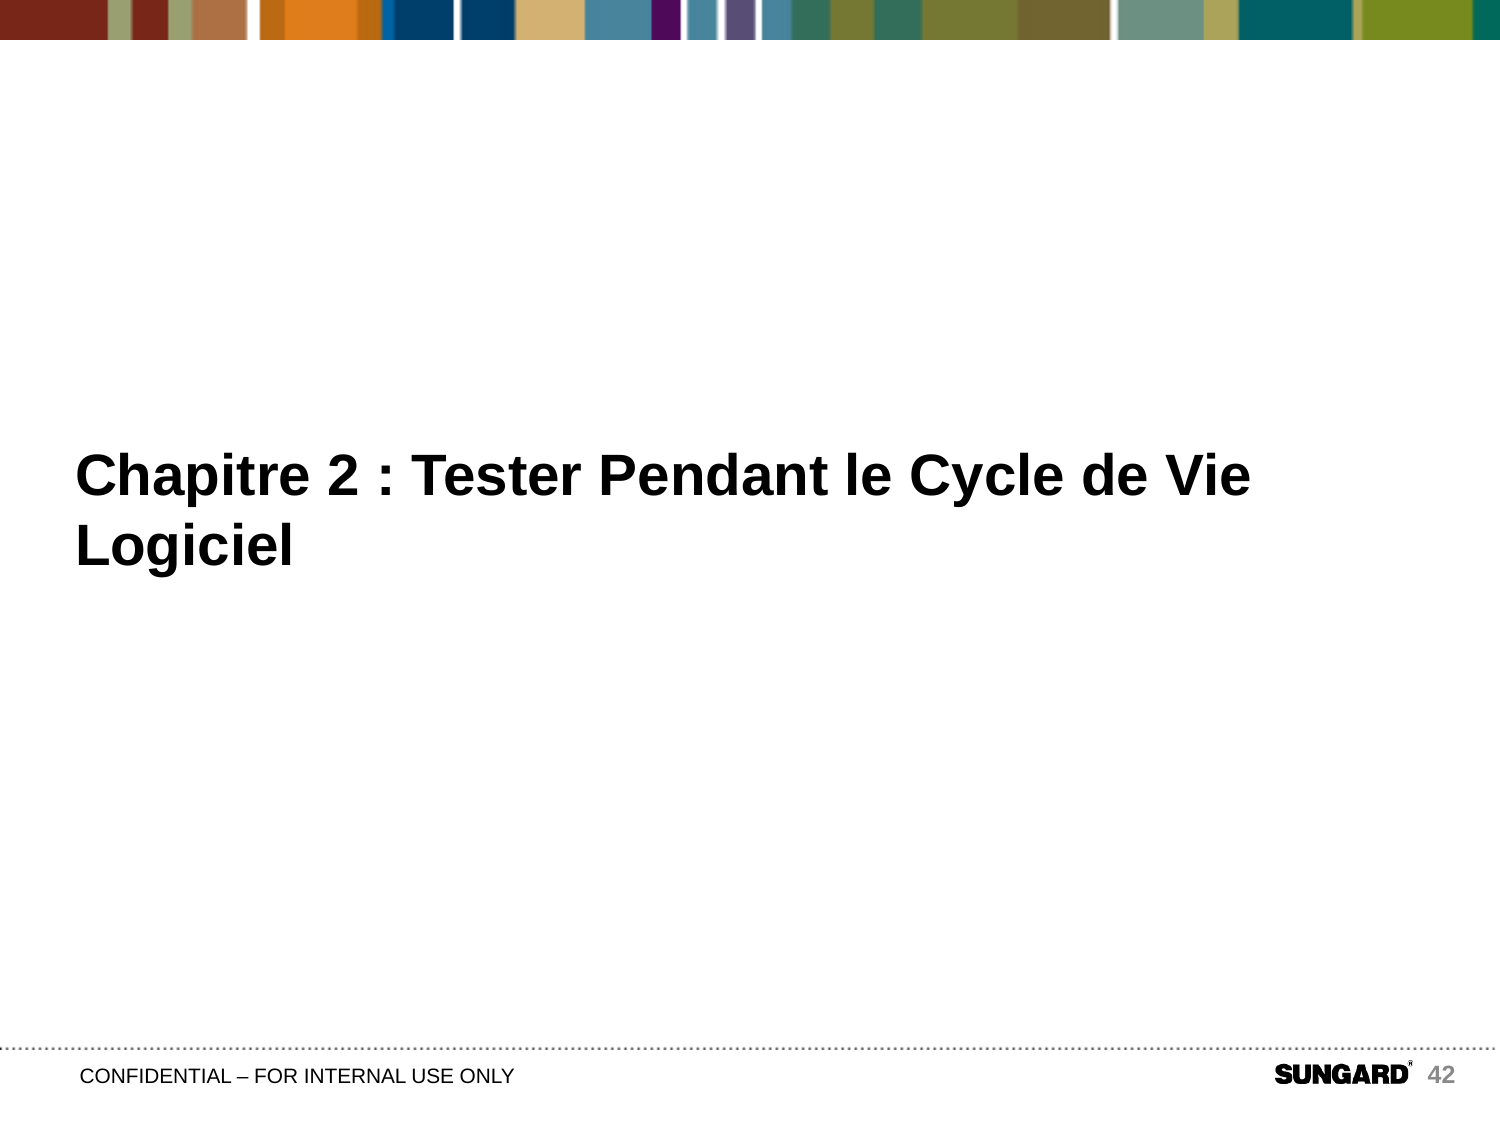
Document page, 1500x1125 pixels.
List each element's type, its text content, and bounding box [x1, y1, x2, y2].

slide_number 42 [1396, 1058, 1456, 1088]
title Chapitre 2 : Tester Pendant le Cycle de Vie Logiciel [74, 437, 1452, 734]
picture [0, 0, 1500, 40]
picture [1275, 1060, 1396, 1084]
picture [0, 1043, 1500, 1050]
